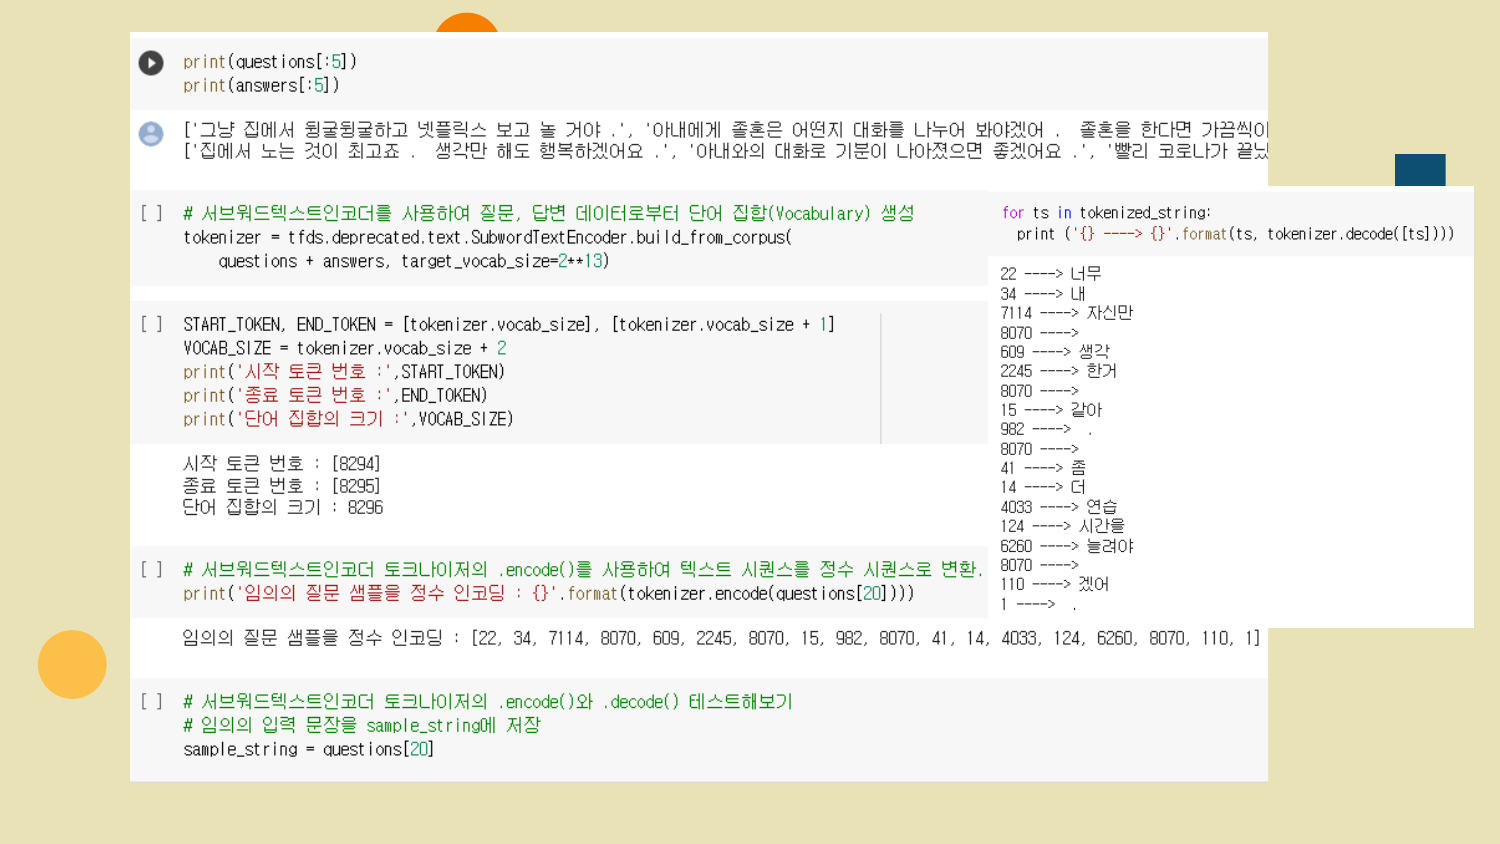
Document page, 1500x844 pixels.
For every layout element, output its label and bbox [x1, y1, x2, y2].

picture [129, 31, 1475, 783]
